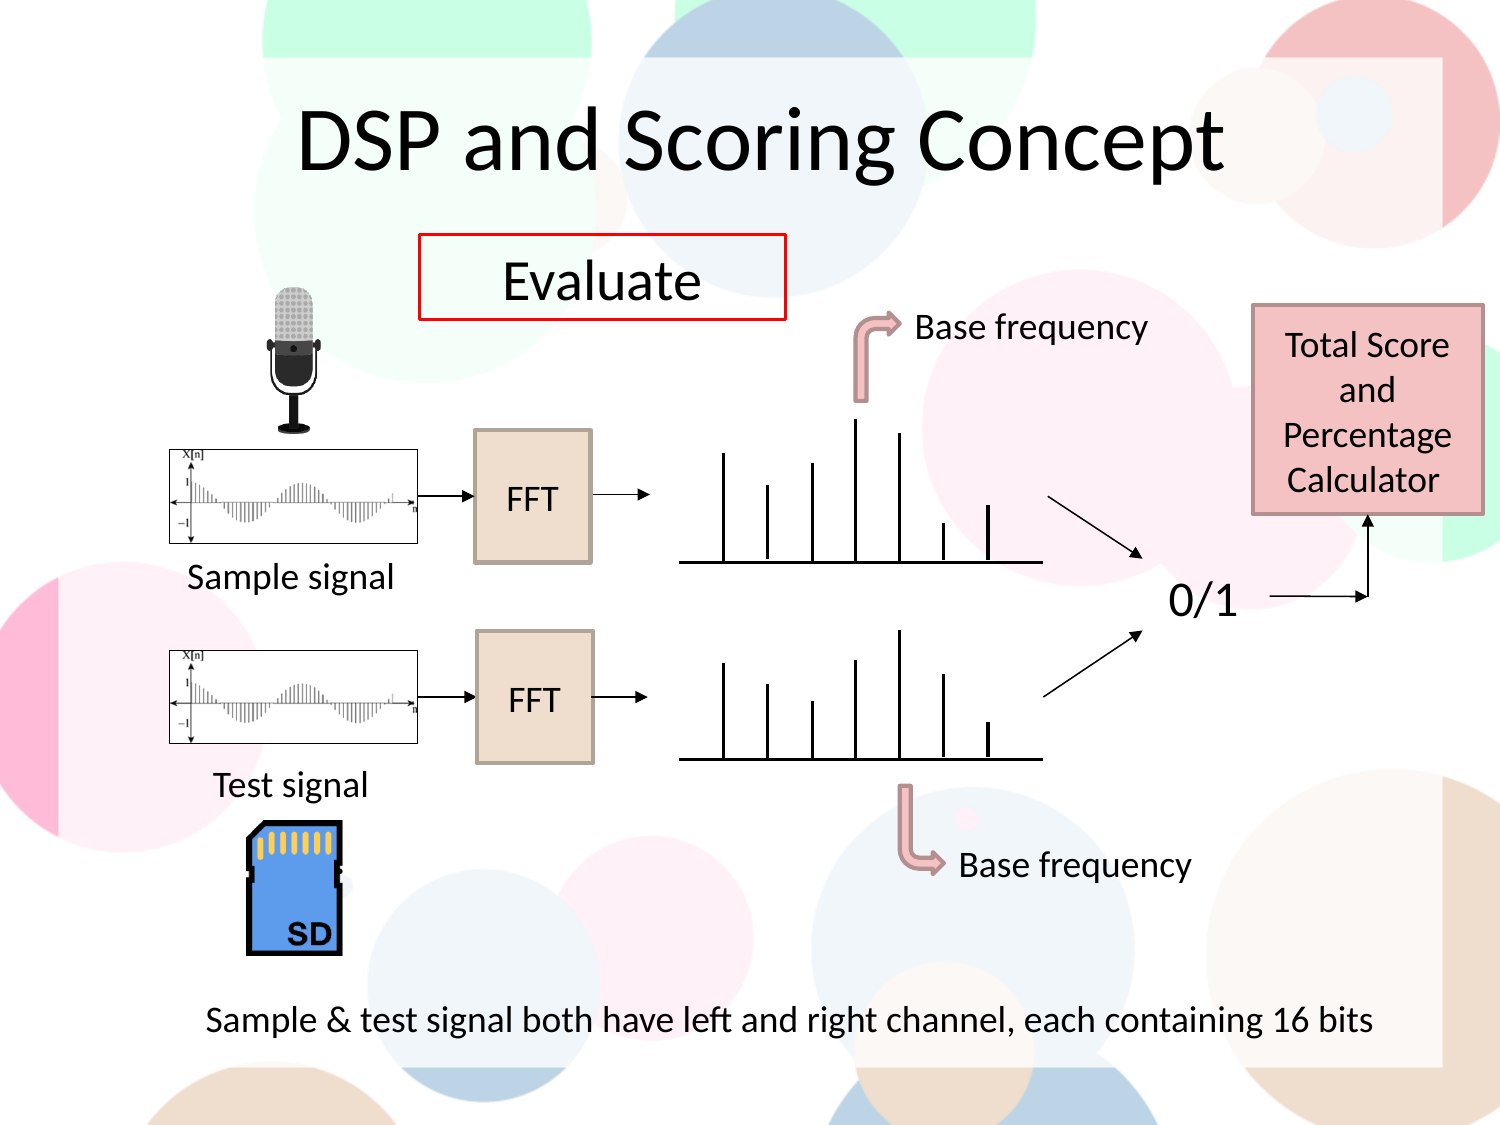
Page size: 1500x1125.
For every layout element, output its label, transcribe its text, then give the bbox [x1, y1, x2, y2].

picture [0, 0, 1500, 1125]
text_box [167, 287, 1270, 956]
text_box Total Score and Percentage Calculator [1274, 303, 1485, 516]
text_box DSP and Scoring Concept [86, 39, 1437, 227]
text_box Sample & test signal both have left and right channel, each containing 16 bits [190, 987, 1391, 1048]
text_box Evaluate [419, 234, 786, 285]
